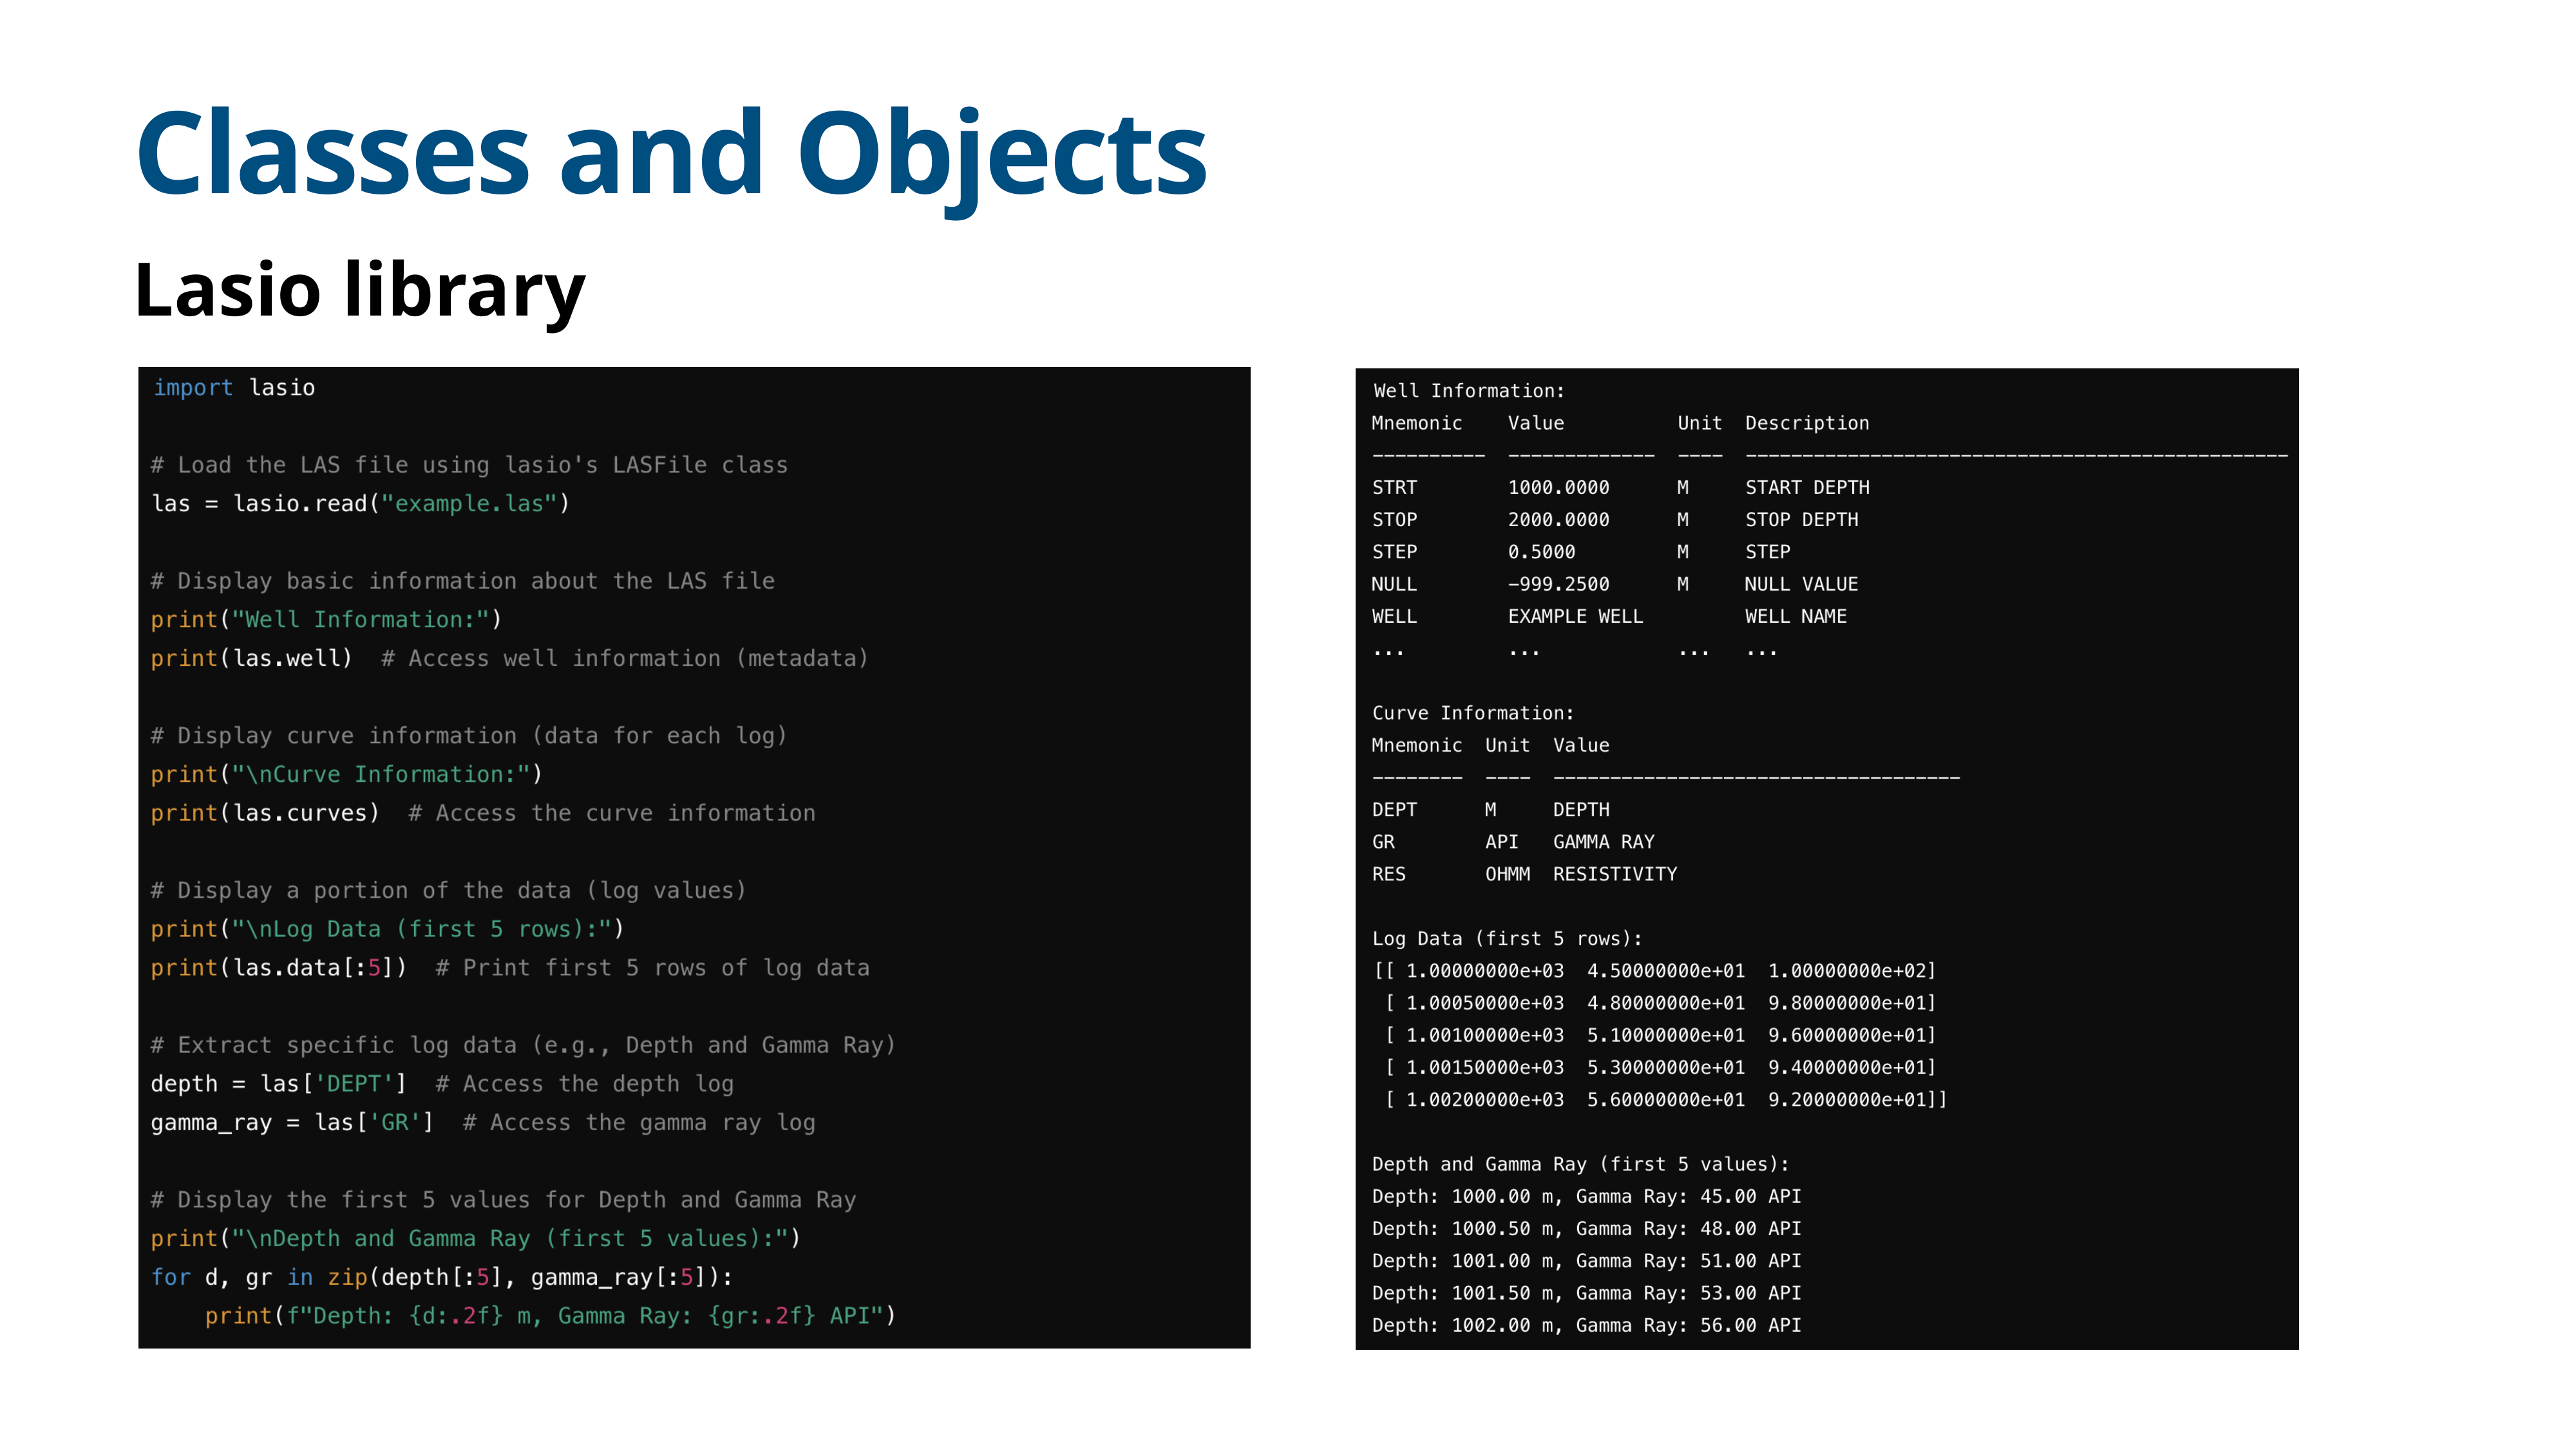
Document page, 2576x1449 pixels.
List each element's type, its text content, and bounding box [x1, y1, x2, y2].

picture [1355, 368, 2299, 1350]
picture [138, 367, 1251, 1349]
list Lasio library [127, 236, 2449, 337]
title Classes and Objects [127, 100, 2449, 236]
